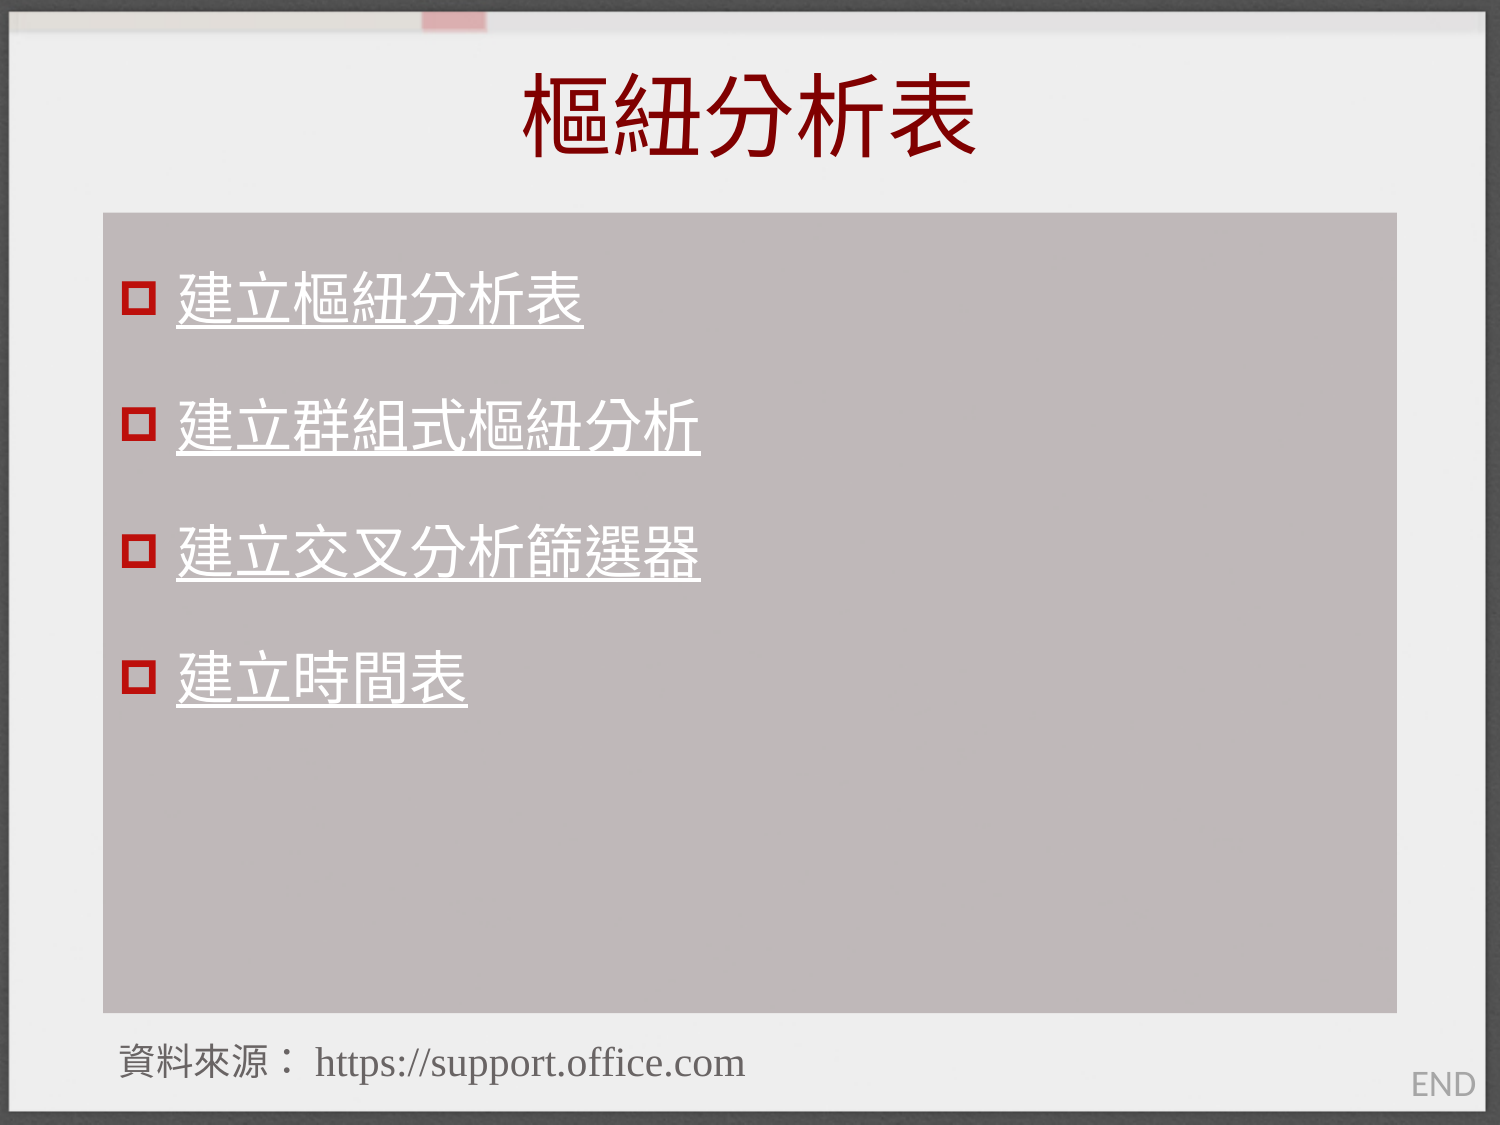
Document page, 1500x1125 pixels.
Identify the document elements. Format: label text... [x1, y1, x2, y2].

list 建立樞紐分析表 建立群組式樞紐分析 建立交叉分析篩選器 建立時間表 [103, 212, 1397, 1014]
text_box END [1396, 1051, 1492, 1112]
title 樞紐分析表 [103, 59, 1397, 182]
picture [0, 0, 1500, 1125]
list https://support.office.com [300, 1032, 1397, 1103]
